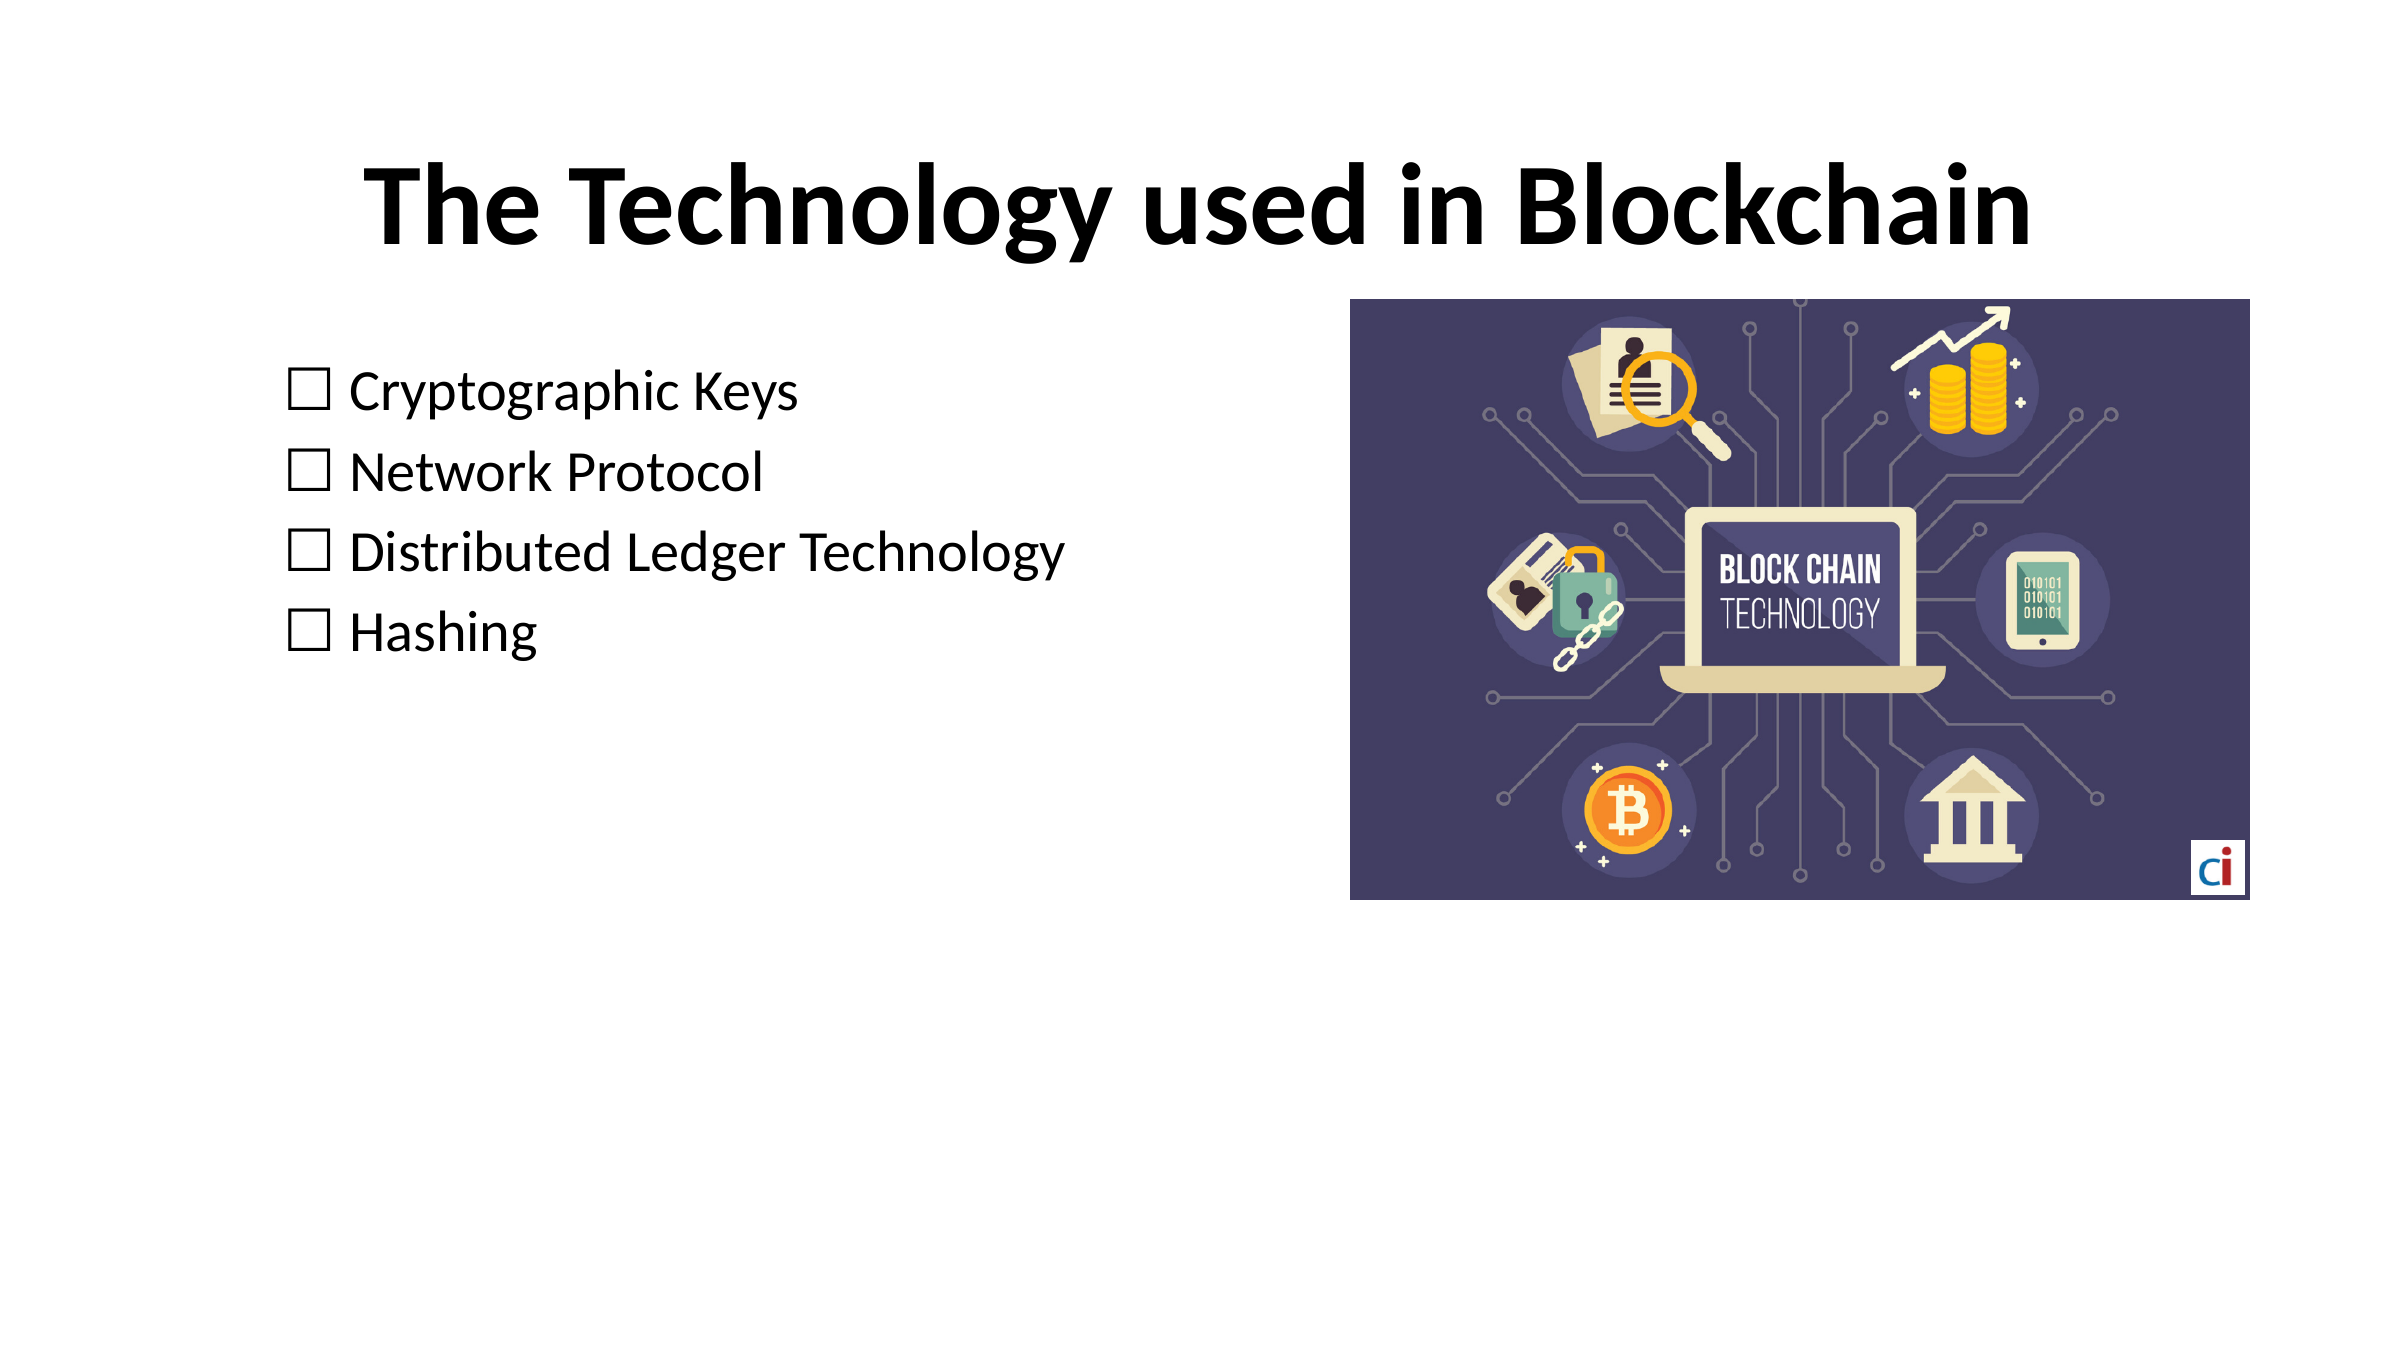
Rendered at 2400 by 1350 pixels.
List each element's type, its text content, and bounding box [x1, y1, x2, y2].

picture [1349, 299, 2251, 901]
text_box The Technology used in Blockchain [348, 75, 2052, 275]
text_box ☐ Cryptographic Keys ☐ Network Protocol ☐ Distributed Ledger Technology ☐ Hashing [268, 299, 1082, 671]
